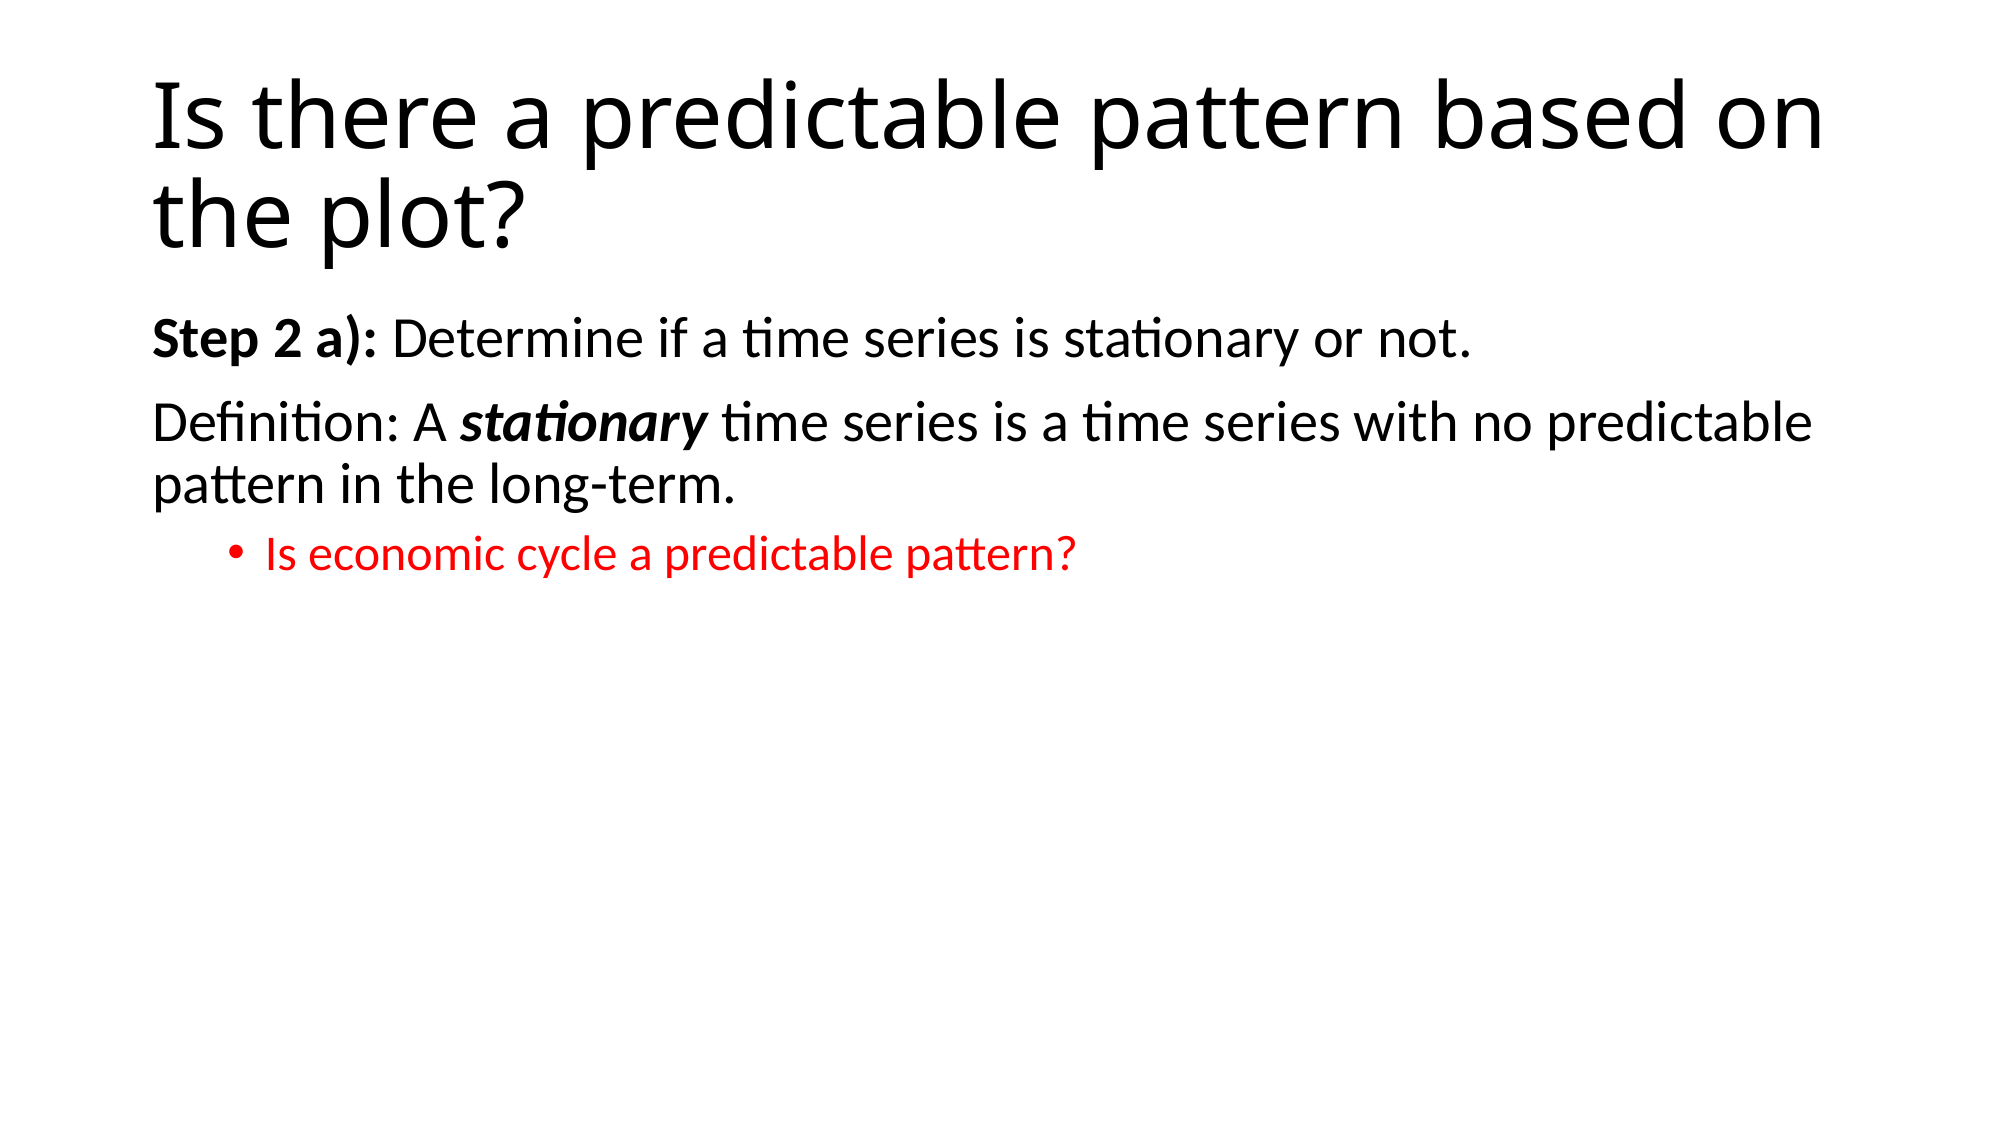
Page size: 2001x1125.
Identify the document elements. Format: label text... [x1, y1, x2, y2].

list Step 2 a): Determine if a time series is stationary or not. Definition: A stationary time series is a time series with no predictable pattern in the long-term. Is economic cycle a predictable pattern? [137, 299, 1863, 1014]
title Is there a predictable pattern based on the plot? [137, 59, 1863, 278]
